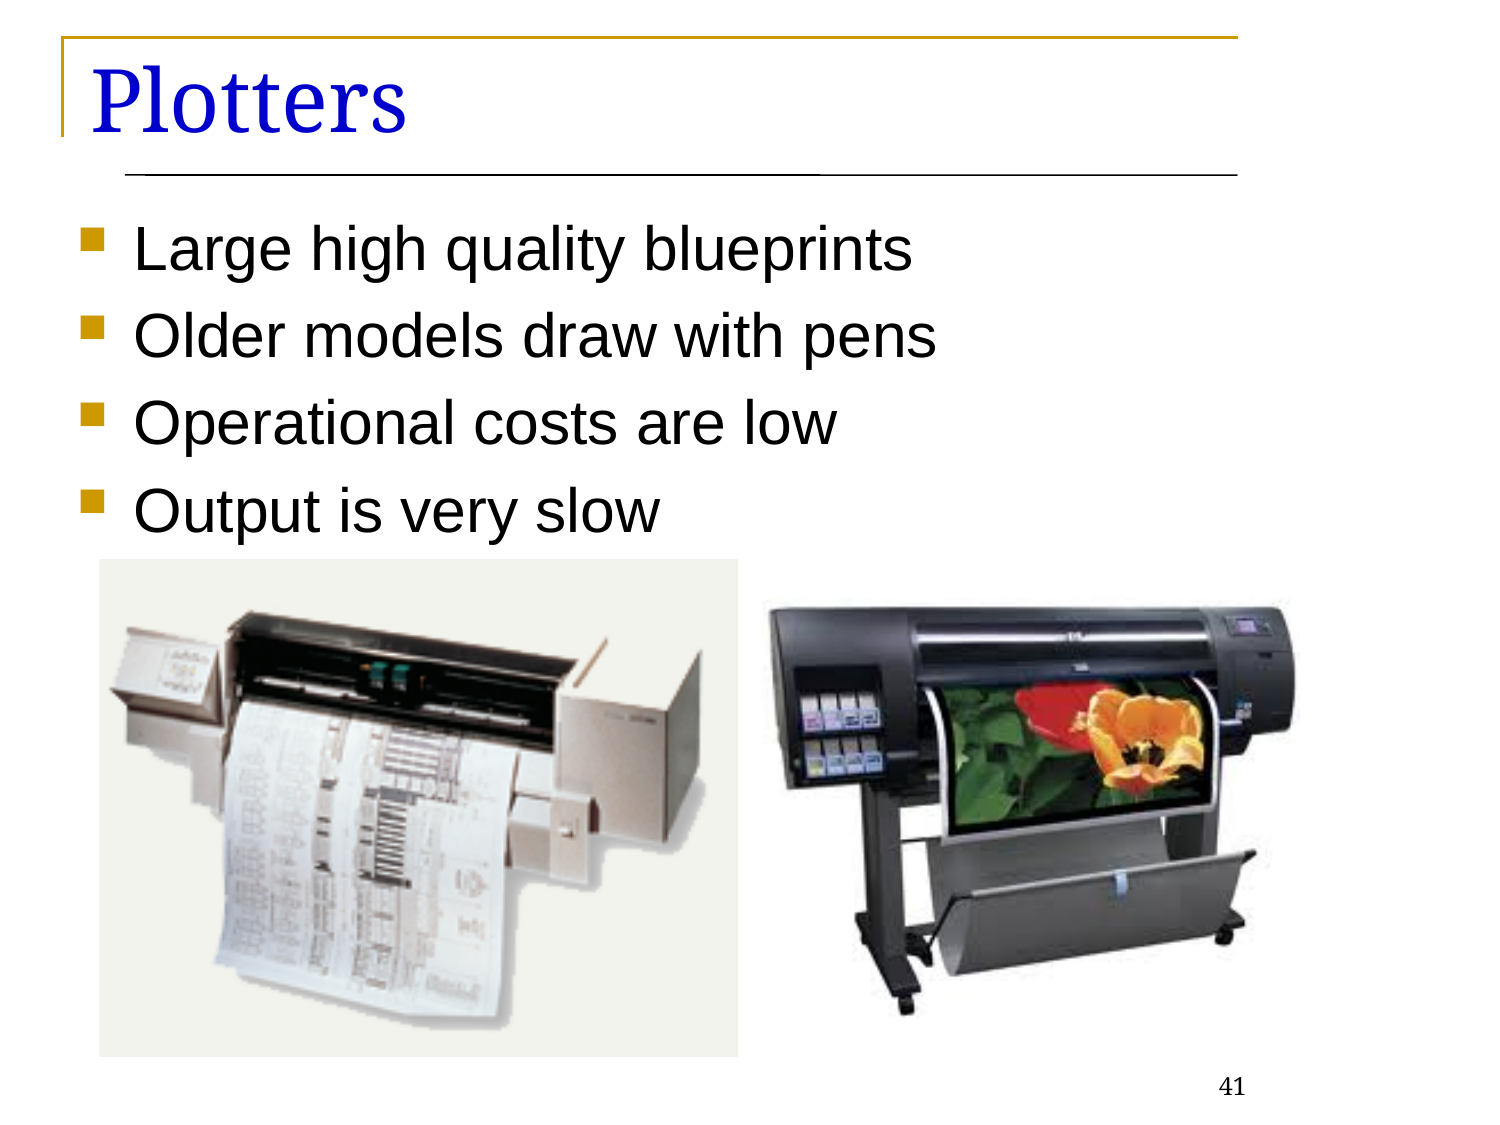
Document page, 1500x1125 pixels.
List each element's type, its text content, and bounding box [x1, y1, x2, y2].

list Large high quality blueprints Older models draw with pens Operational costs are low Output is very slow [62, 199, 1238, 994]
picture [99, 559, 738, 1057]
picture [762, 562, 1301, 1051]
slide_number 41 [912, 1060, 1262, 1113]
title Plotters [74, 37, 1251, 188]
